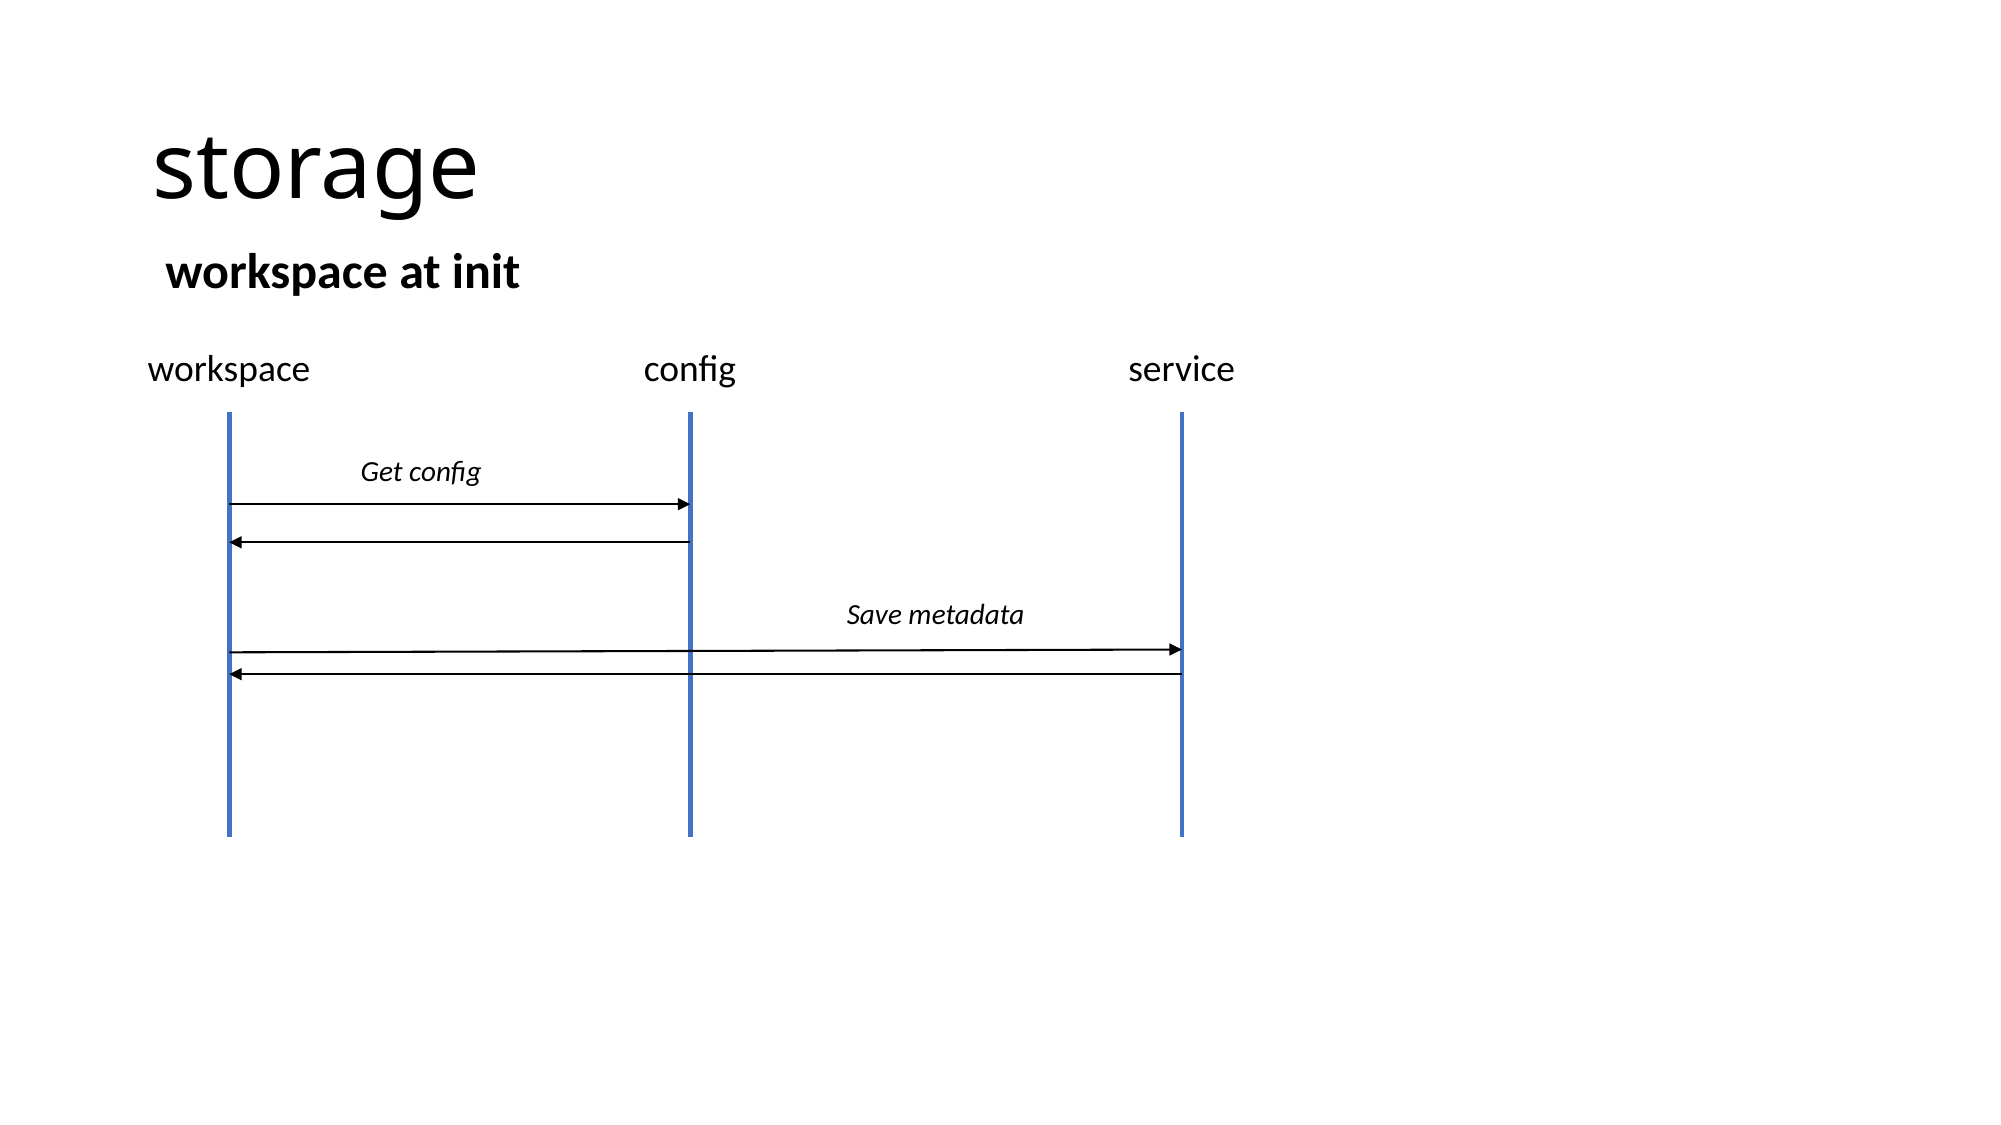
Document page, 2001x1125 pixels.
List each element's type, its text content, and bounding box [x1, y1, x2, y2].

text_box Save metadata [832, 587, 1040, 638]
text_box workspace [132, 336, 326, 396]
text_box config [629, 336, 752, 396]
text_box service [1113, 336, 1251, 396]
title storage [137, 59, 1863, 278]
text_box Get config [345, 444, 605, 495]
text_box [229, 649, 1182, 653]
text_box workspace at init [150, 230, 536, 306]
